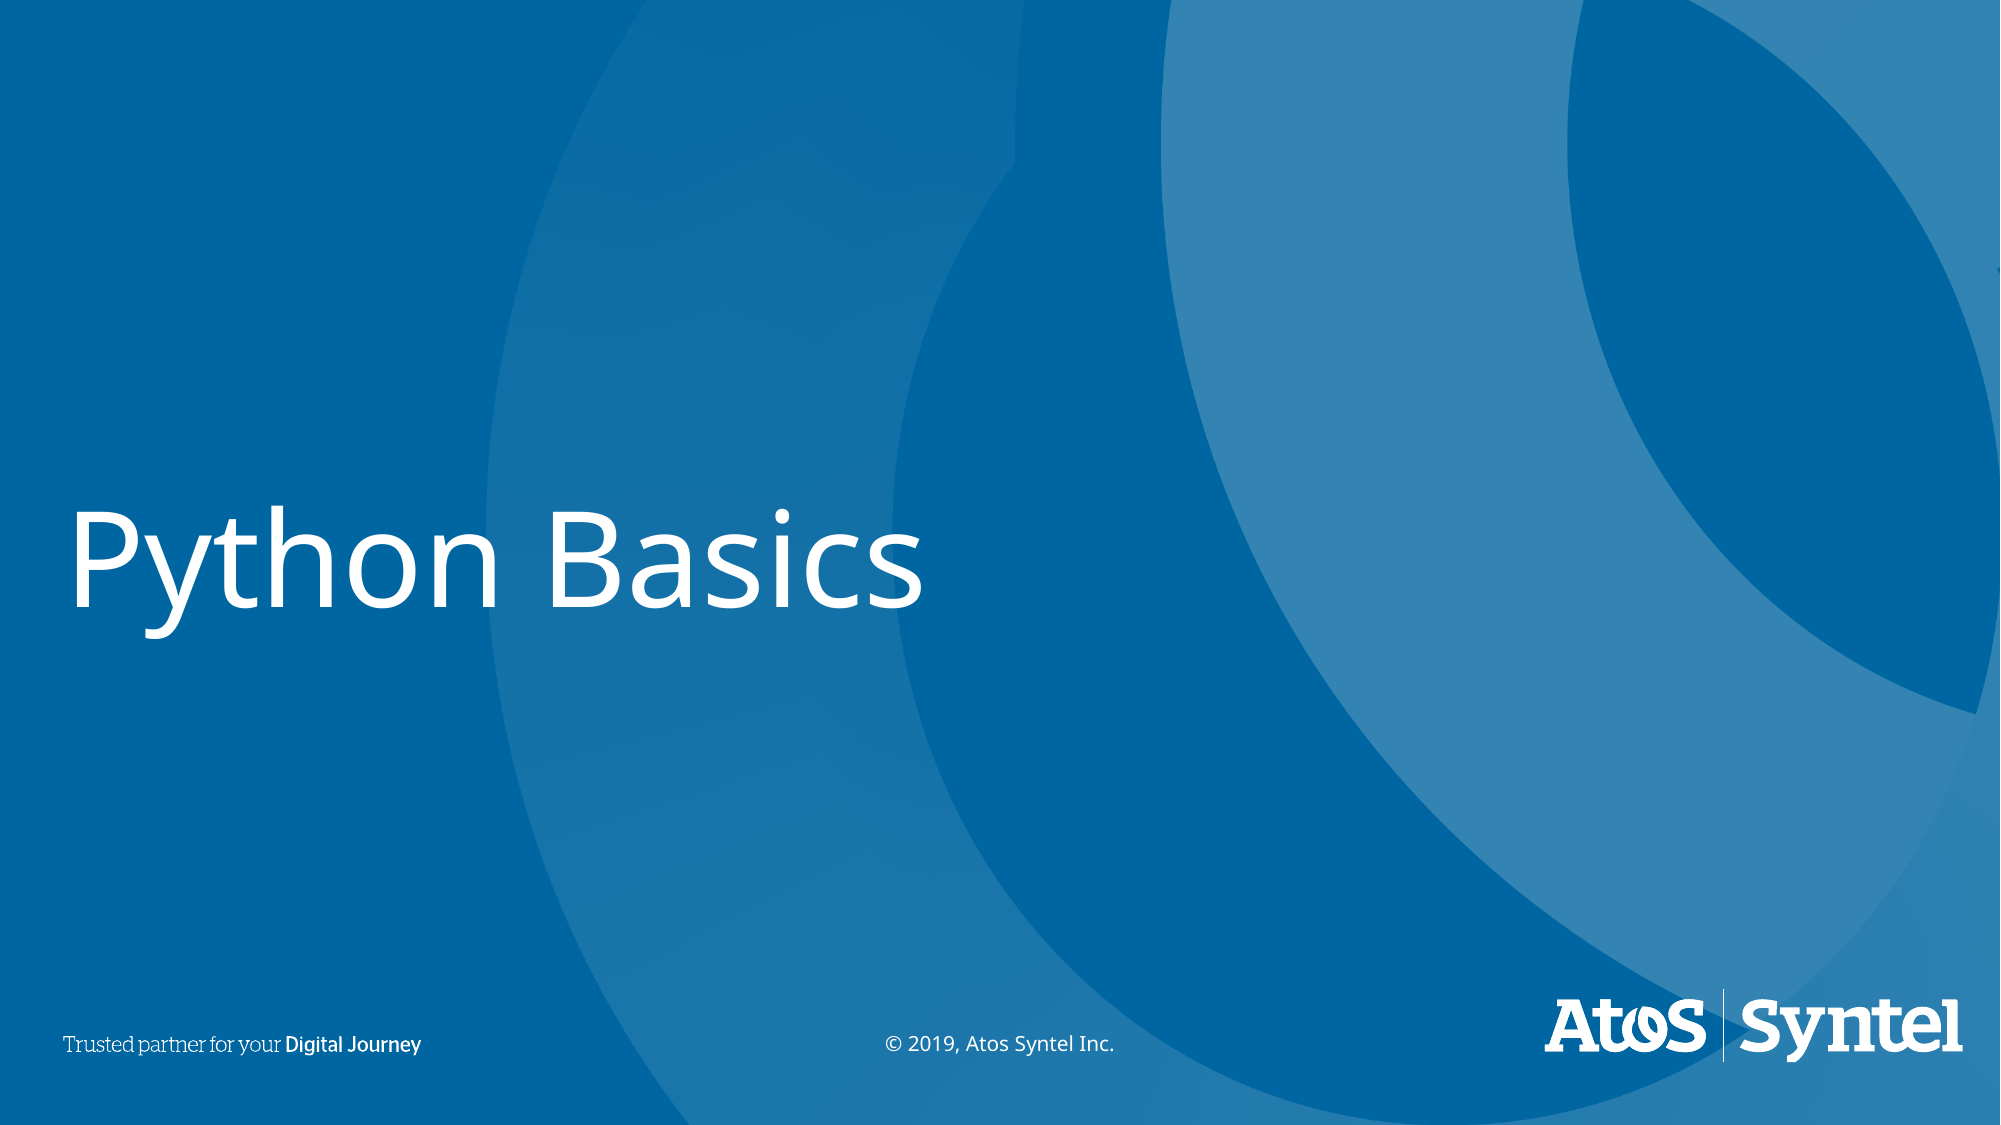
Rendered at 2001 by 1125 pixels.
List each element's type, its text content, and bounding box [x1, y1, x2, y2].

title Python Basics [64, 483, 1963, 646]
picture [0, 0, 2000, 1125]
